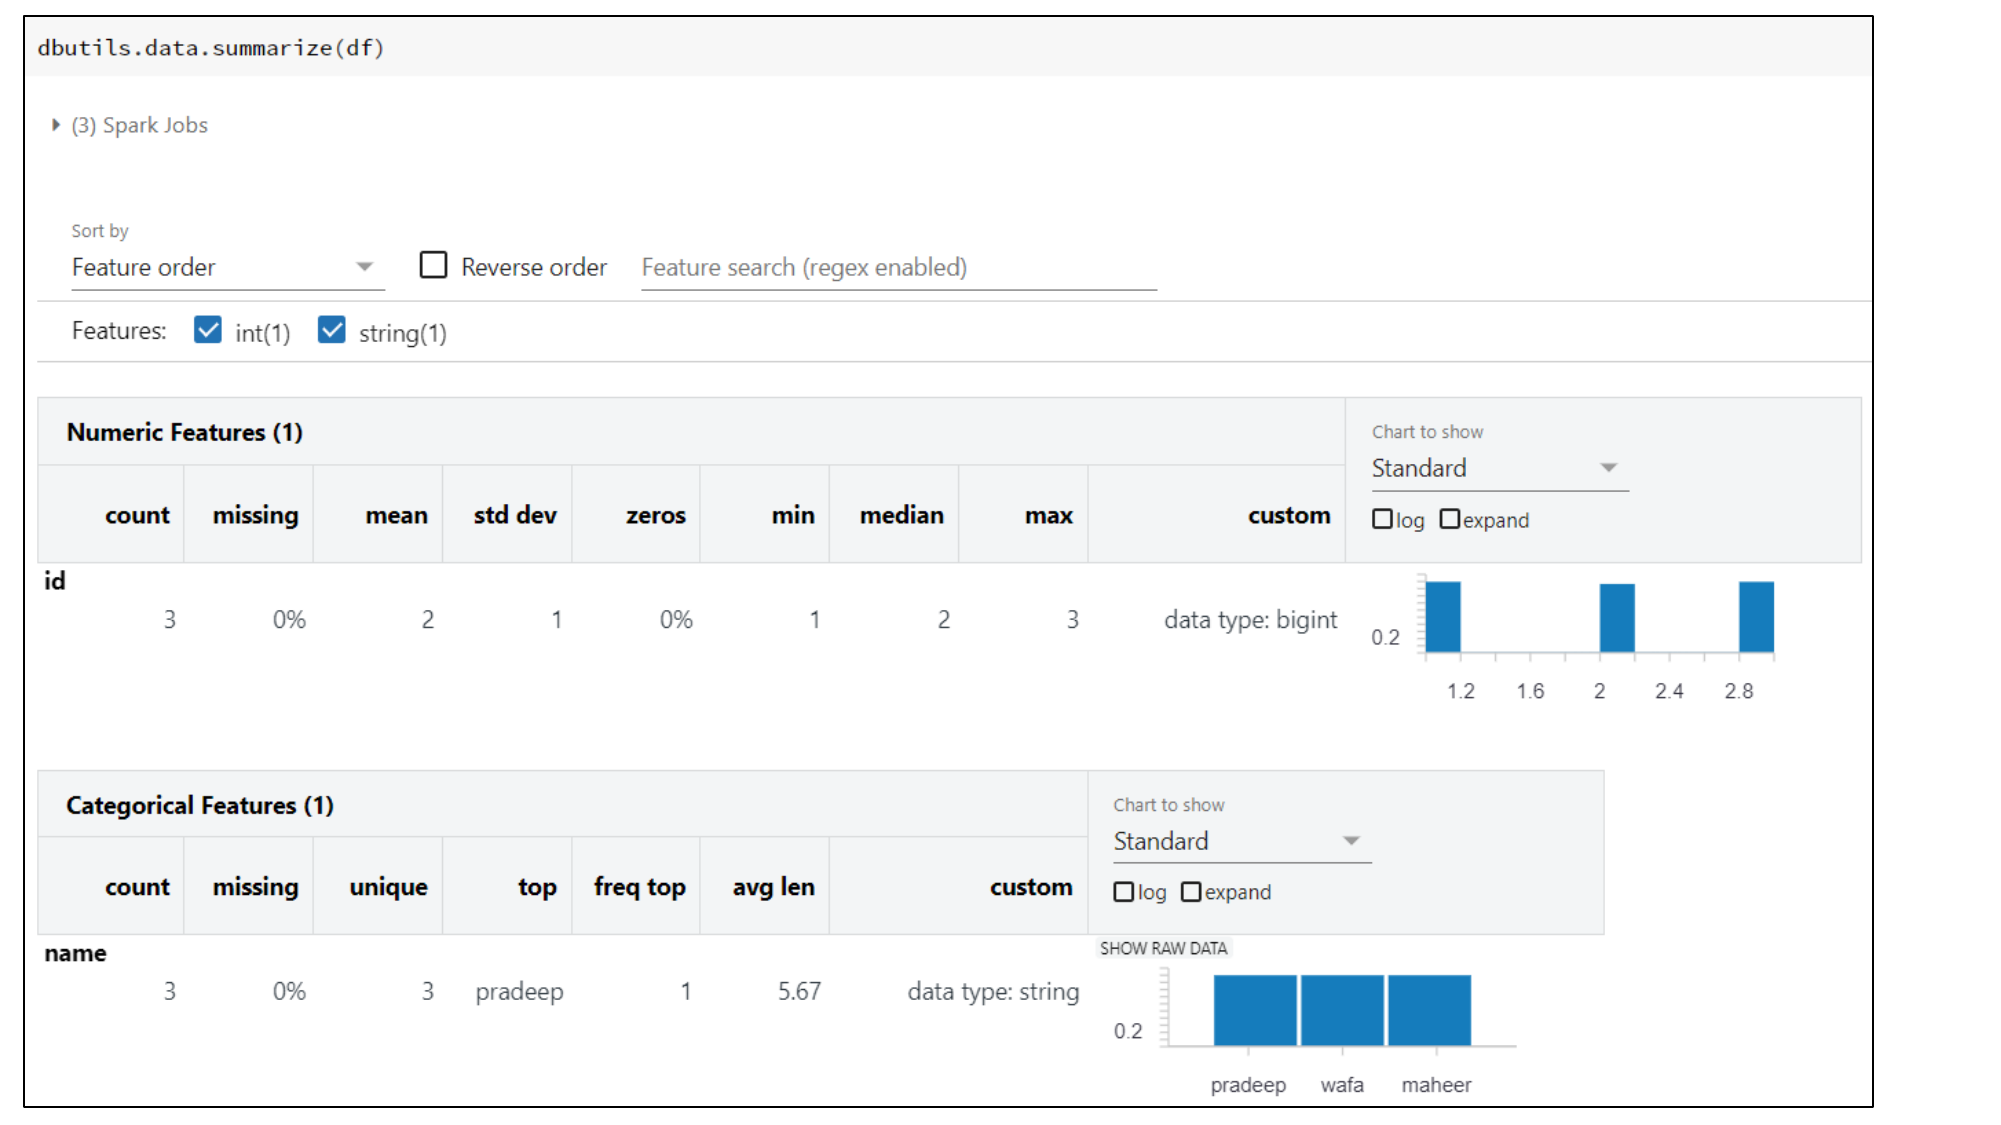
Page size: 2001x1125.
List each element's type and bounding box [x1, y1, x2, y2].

picture [25, 17, 1872, 1106]
